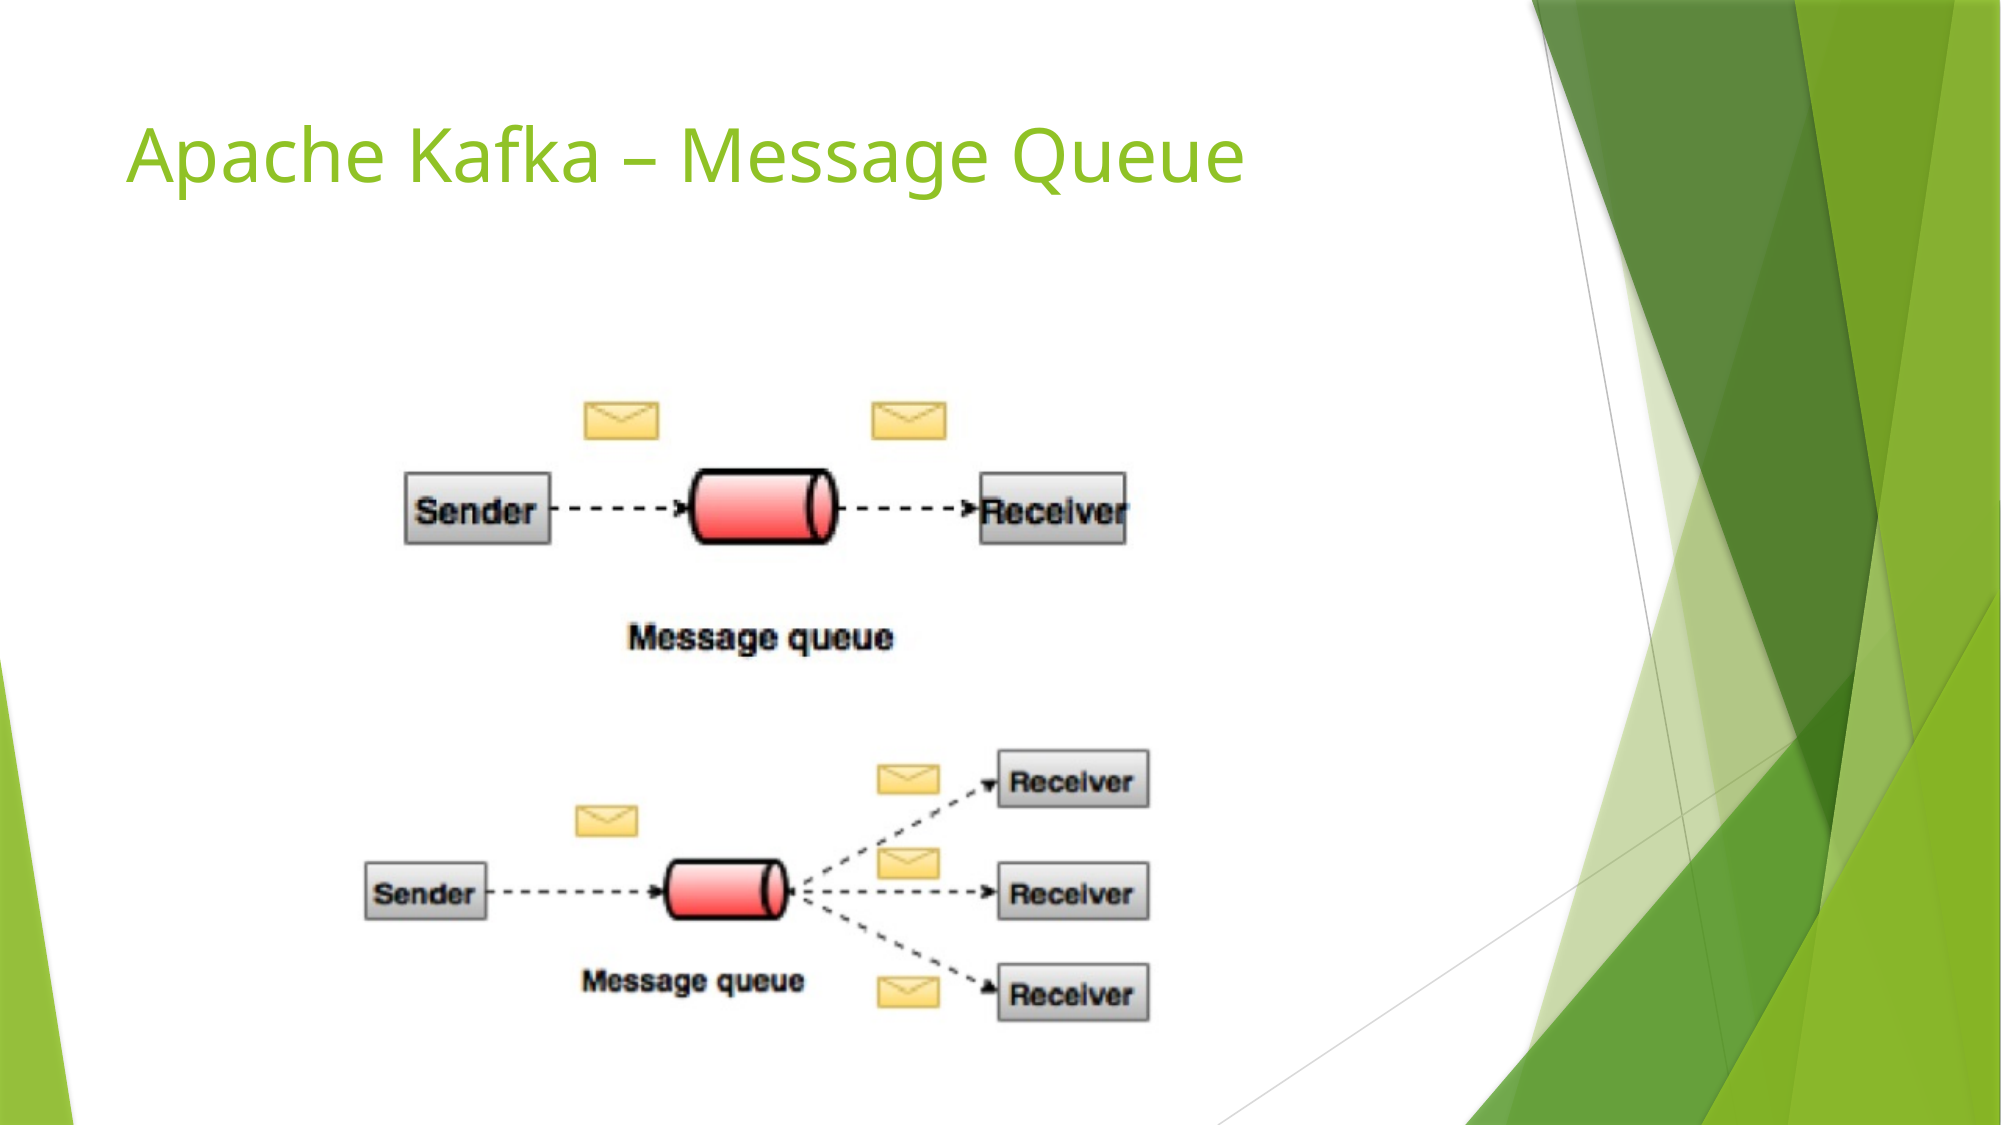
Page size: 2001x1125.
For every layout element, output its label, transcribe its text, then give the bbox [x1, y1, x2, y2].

picture [295, 337, 1235, 1077]
title Apache Kafka – Message Queue [111, 99, 1522, 317]
